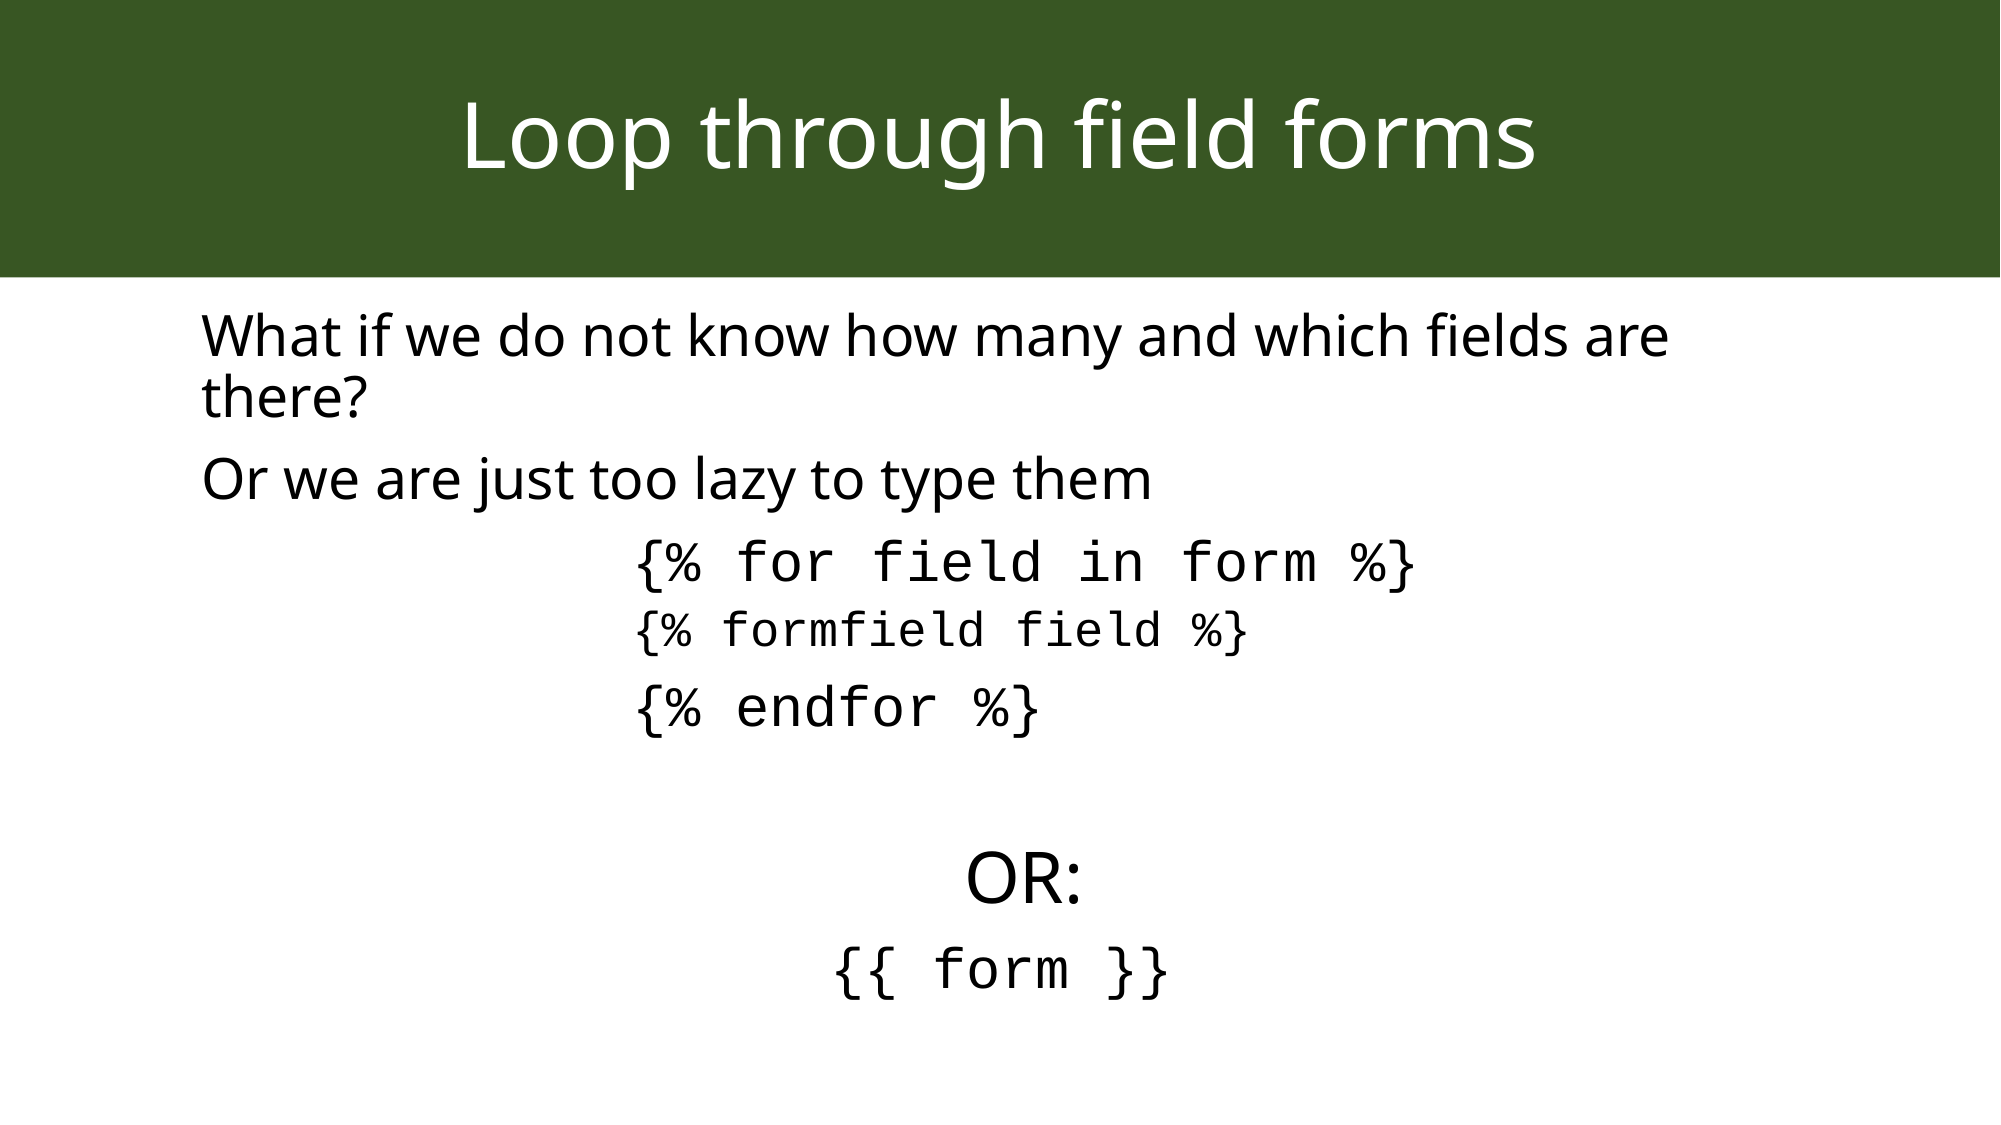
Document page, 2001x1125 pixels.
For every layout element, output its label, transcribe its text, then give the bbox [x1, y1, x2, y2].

title Loop through field forms [0, 0, 2000, 278]
list What if we do not know how many and which fields are there? Or we are just too lazy to type them {% for field in form %} {% formfield field %} {% endfor %} OR: {{ form }} [137, 299, 1863, 1014]
